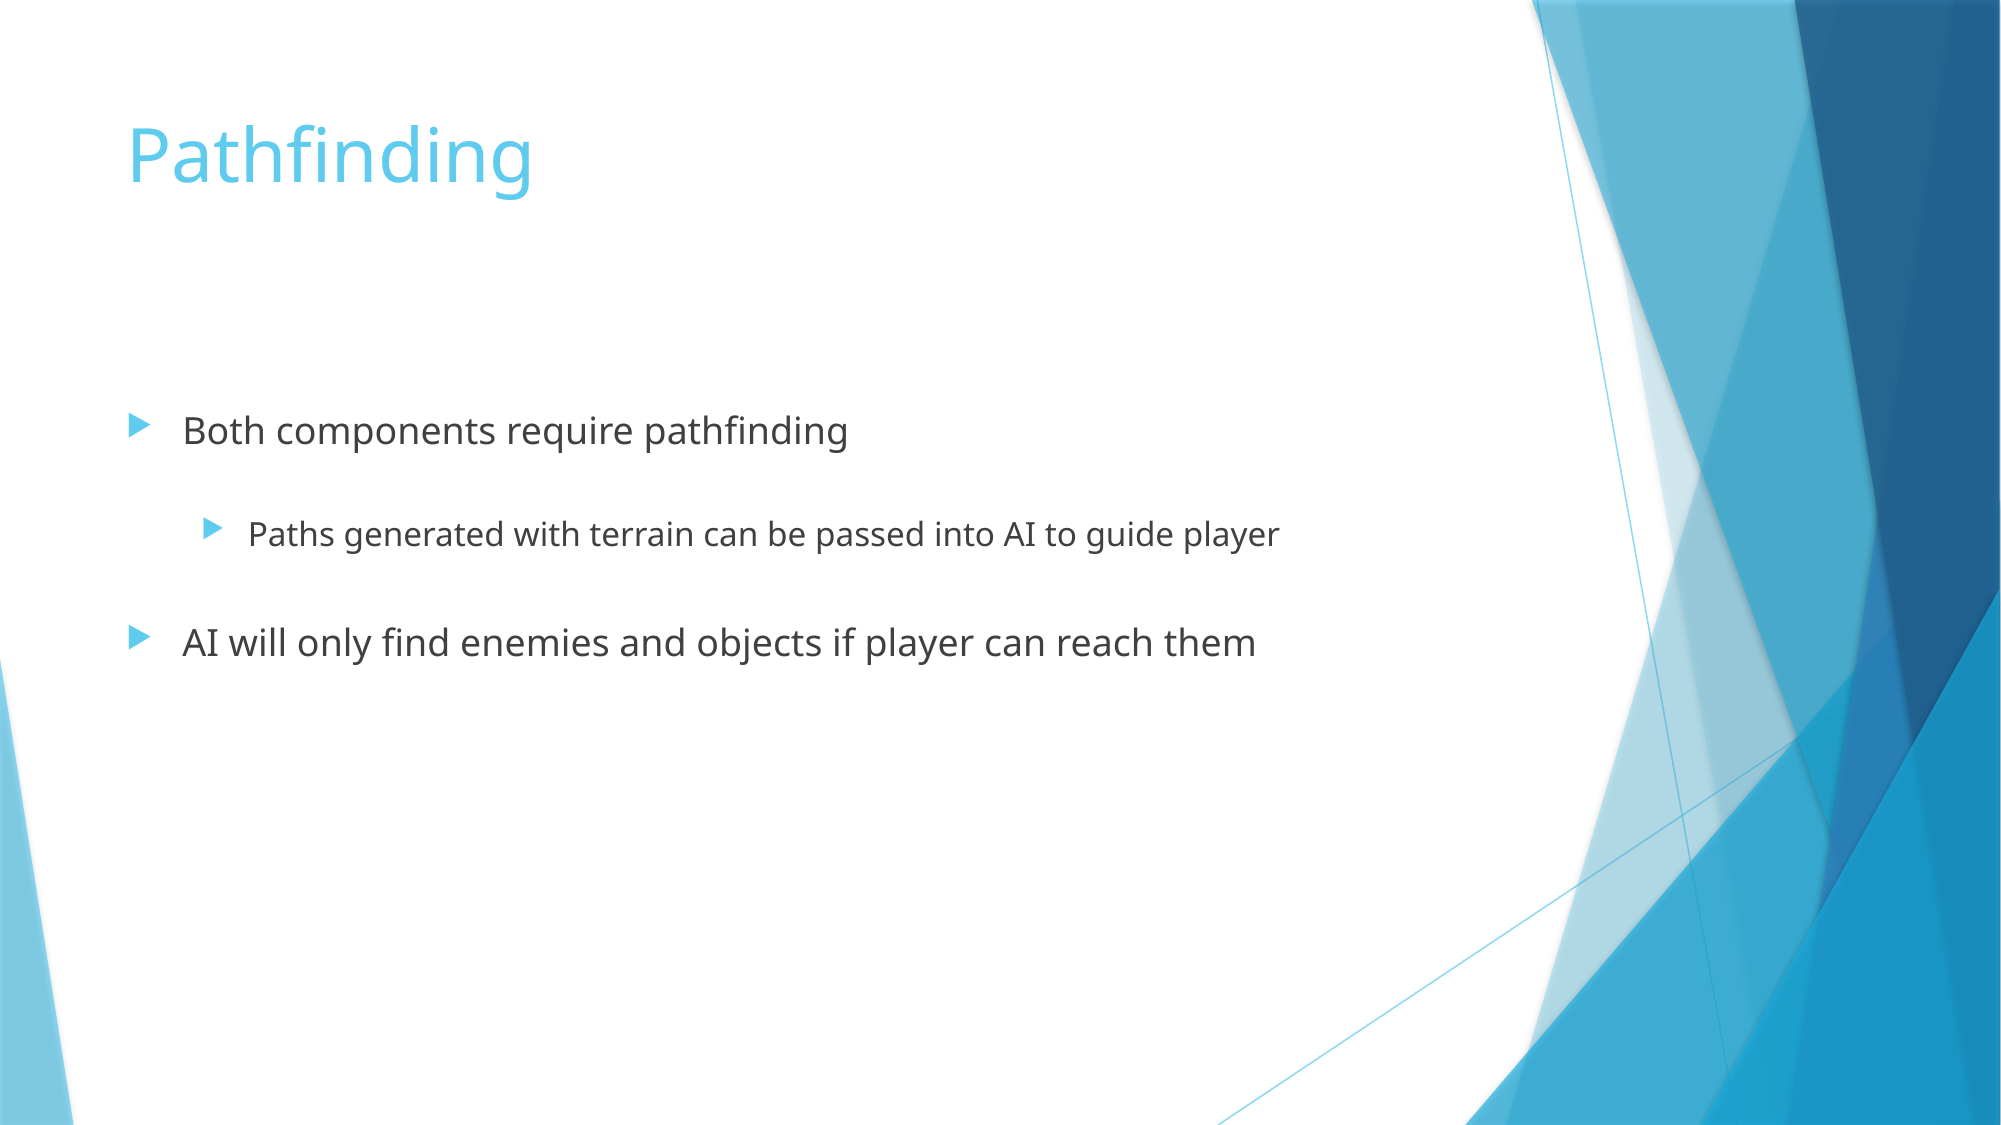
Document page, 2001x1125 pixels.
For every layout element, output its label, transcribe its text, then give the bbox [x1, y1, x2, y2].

list Both components require pathfinding Paths generated with terrain can be passed into AI to guide player AI will only find enemies and objects if player can reach them [111, 354, 1522, 992]
title Pathfinding [111, 99, 1522, 317]
